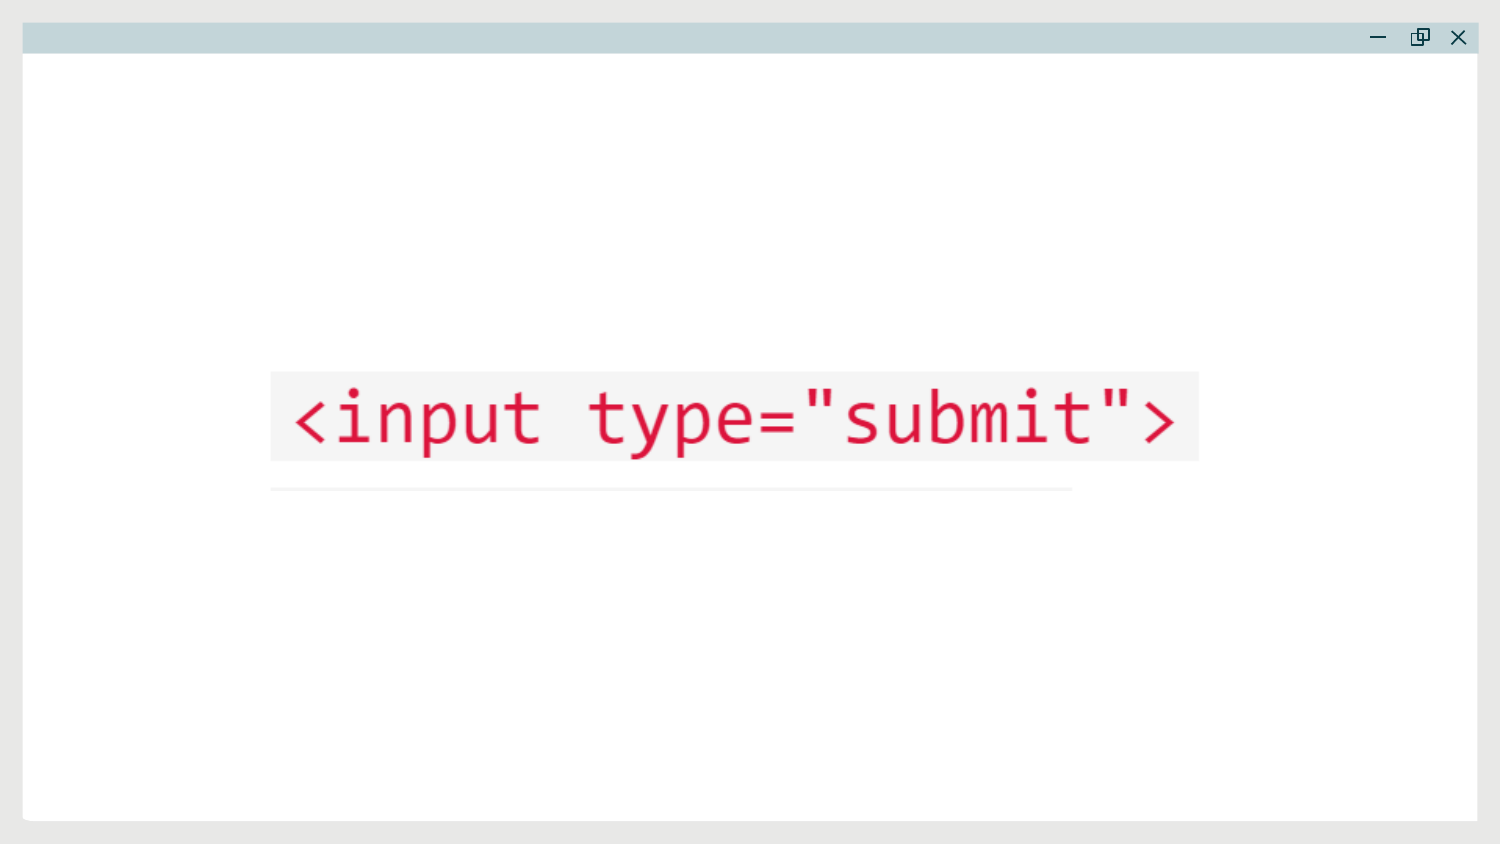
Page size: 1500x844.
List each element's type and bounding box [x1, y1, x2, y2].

picture [257, 352, 1243, 491]
